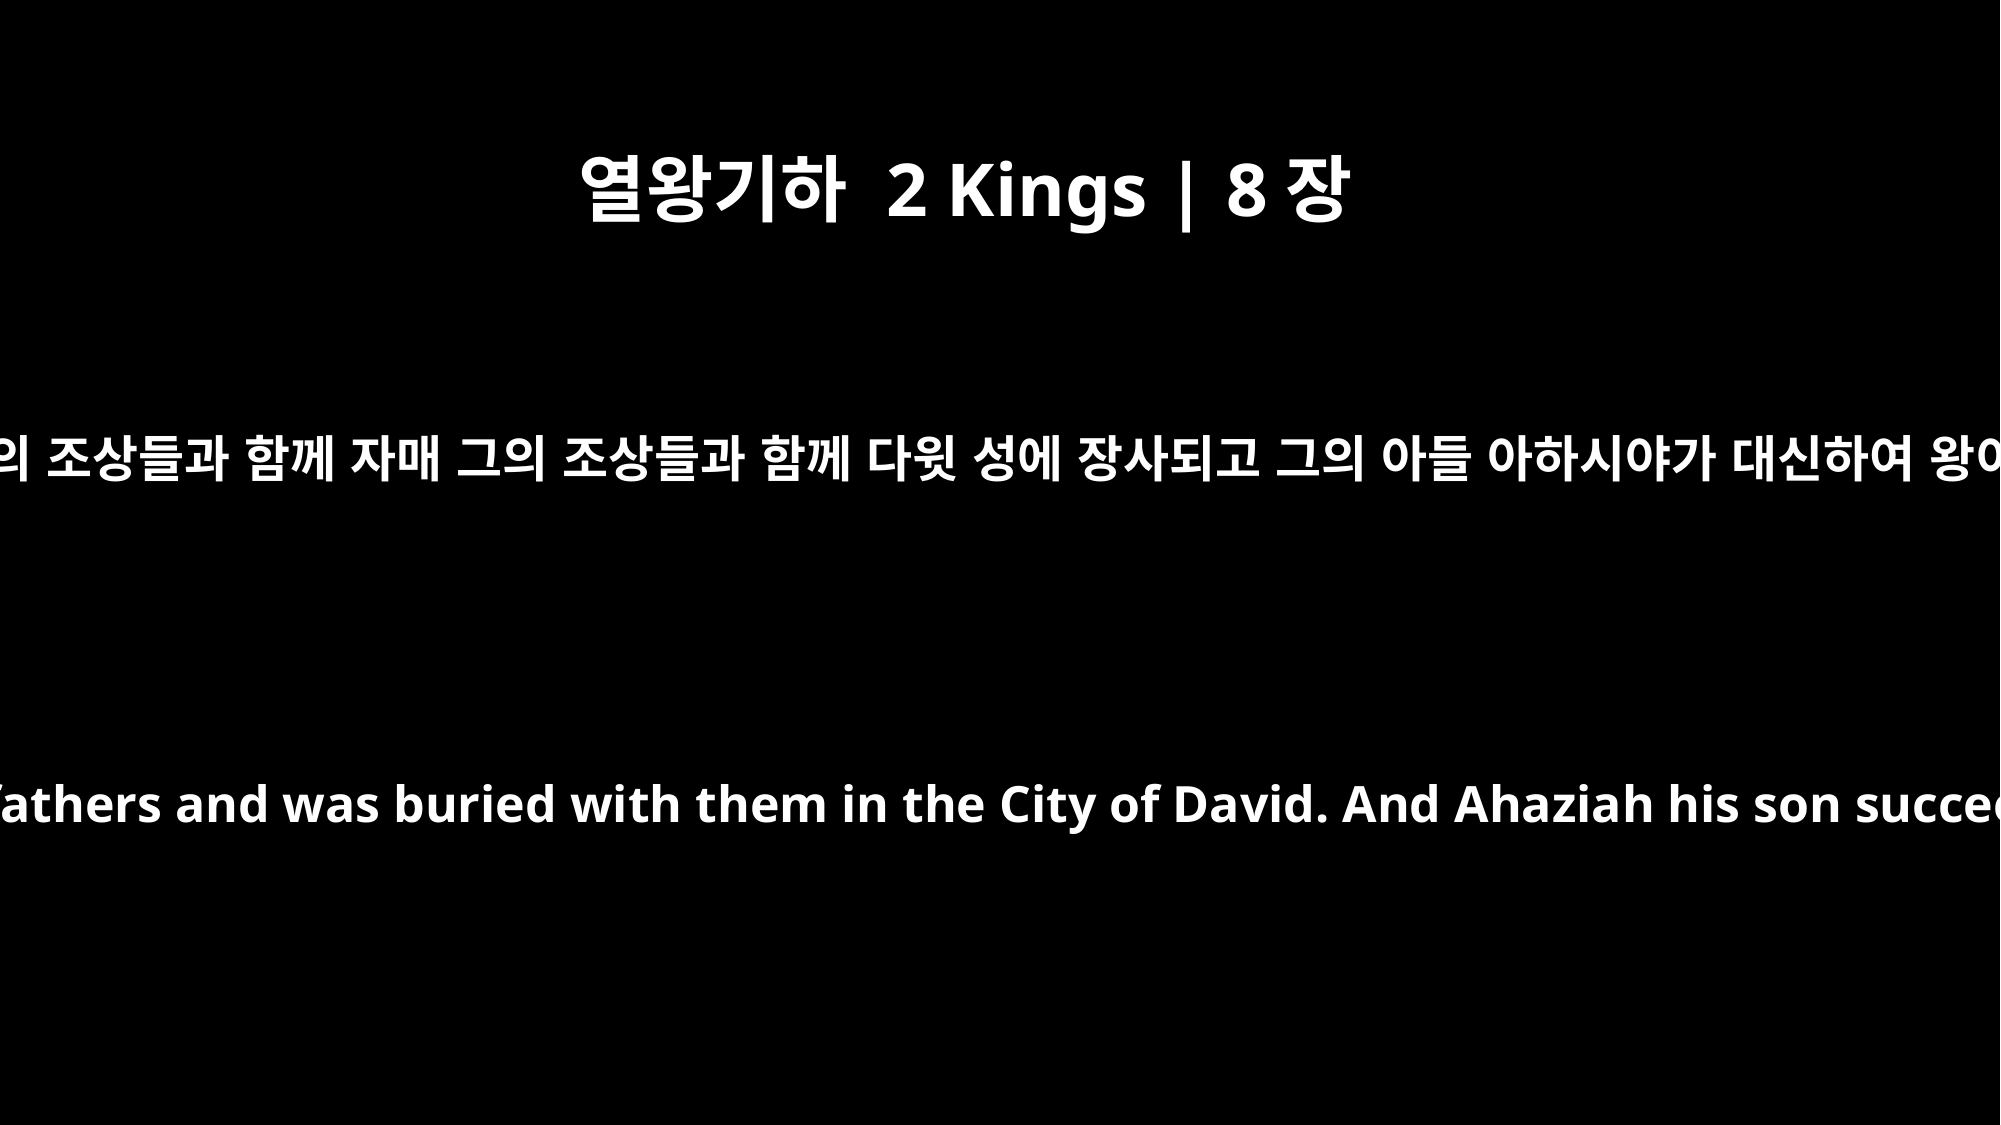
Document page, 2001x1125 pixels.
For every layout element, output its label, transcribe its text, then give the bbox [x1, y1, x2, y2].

text_box 열왕기하 2 Kings | 8장 [564, 136, 1368, 239]
text_box 24 여호람이 그의 조상들과 함께 자매 그의 조상들과 함께 다윗 성에 장사되고 그의 아들 아하시야가 대신하여 왕이 되니라 [0, 359, 2000, 495]
text_box Jehoram rested with his fathers and was buried with them in the City of David. And Ahaziah his son succeeded him as king. [0, 764, 2000, 840]
